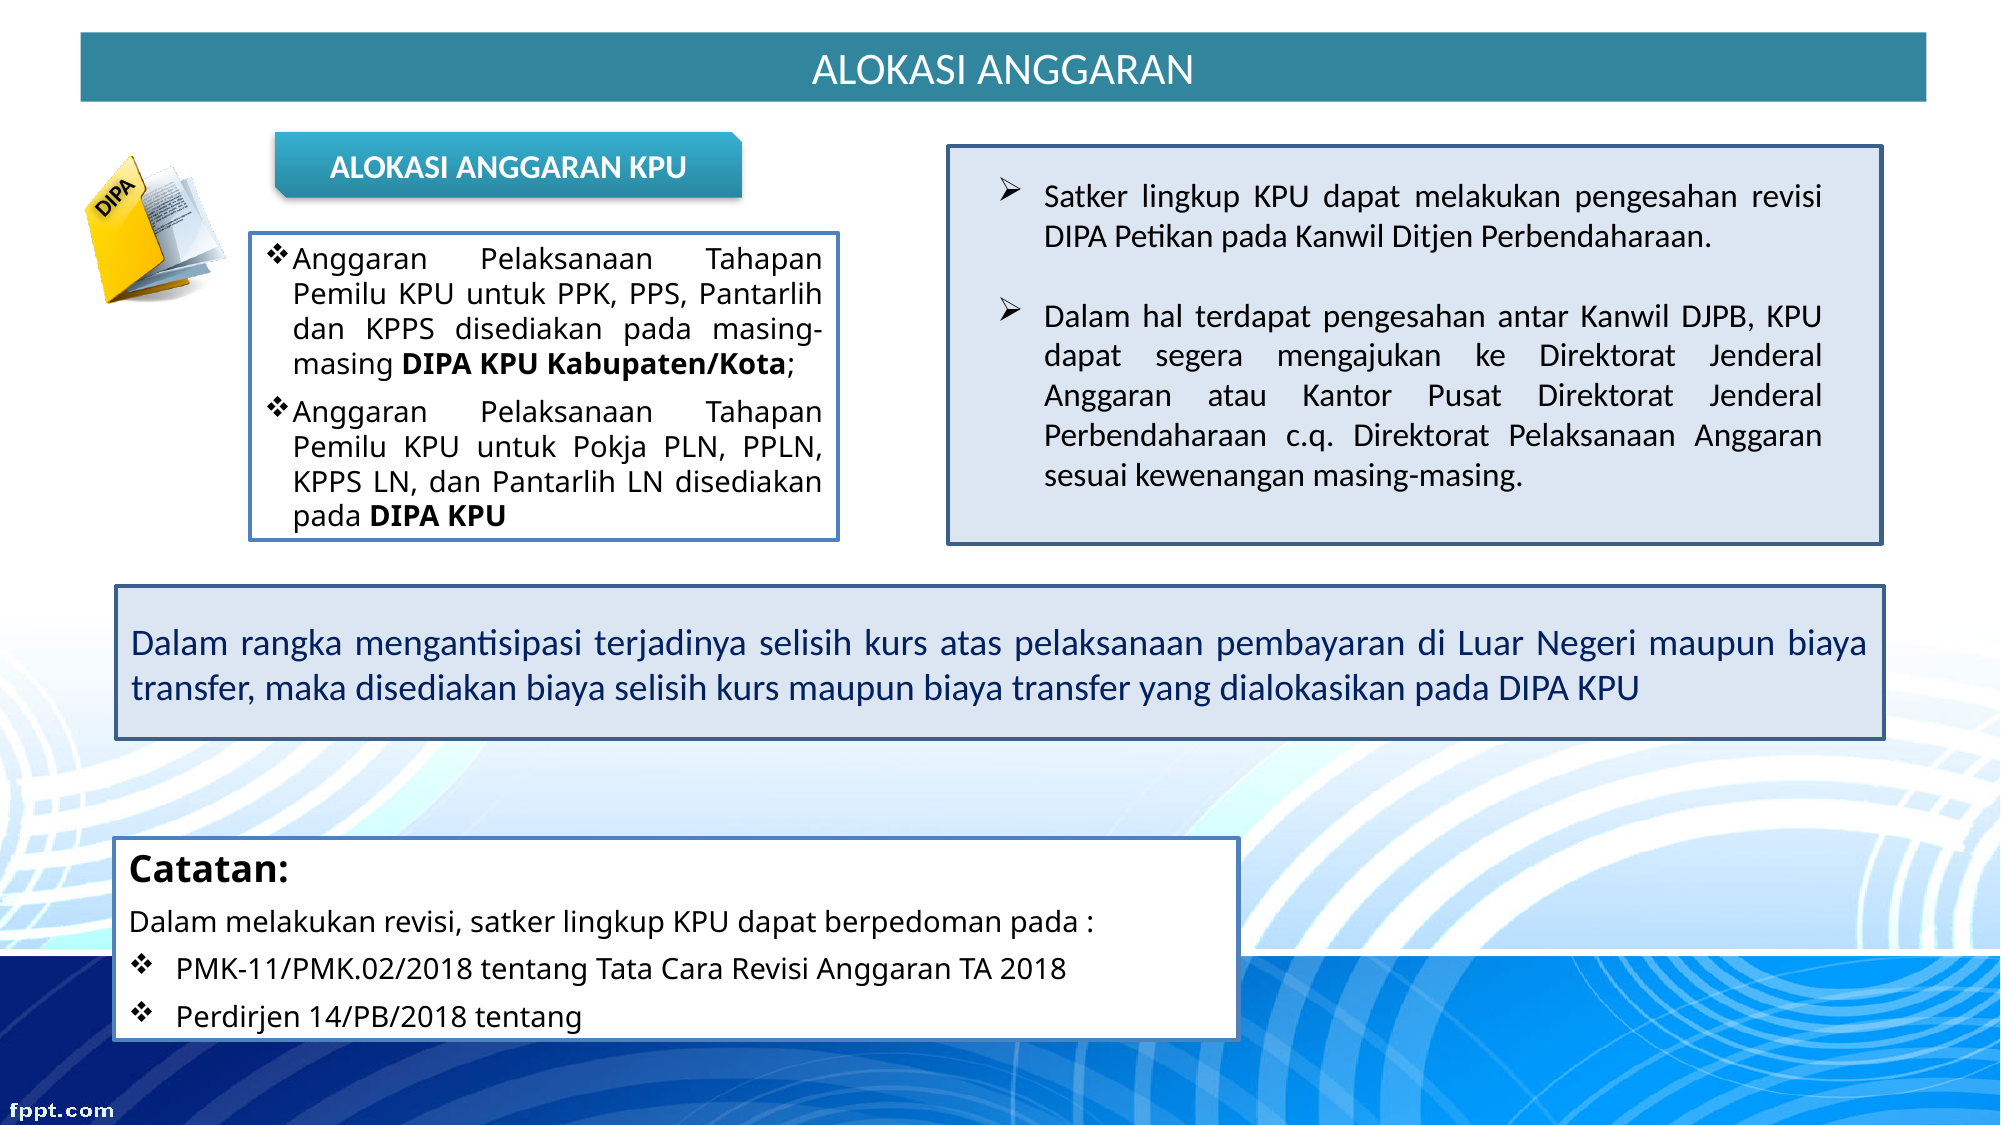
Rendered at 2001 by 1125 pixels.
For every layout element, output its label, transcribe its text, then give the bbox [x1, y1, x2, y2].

title ALOKASI ANGGARAN [80, 32, 1927, 102]
text_box Catatan: Dalam melakukan revisi, satker lingkup KPU dapat berpedoman pada : PMK-11/PMK.02/2018 tentang Tata Cara Revisi Anggaran TA 2018 Perdirjen 14/PB/2018 tentang [112, 836, 1241, 1042]
text_box Anggaran Pelaksanaan Tahapan Pemilu KPU untuk PPK, PPS, Pantarlih dan KPPS disediakan pada masing-masing DIPA KPU Kabupaten/Kota; Anggaran Pelaksanaan Tahapan Pemilu KPU untuk Pokja PLN, PPLN, KPPS LN, dan Pantarlih LN disediakan pada DIPA KPU [248, 231, 840, 542]
text_box [946, 144, 1884, 546]
text_box Satker lingkup KPU dapat melakukan pengesahan revisi DIPA Petikan pada Kanwil Ditjen Perbendaharaan. Dalam hal terdapat pengesahan antar Kanwil DJPB, KPU dapat segera mengajukan ke Direktorat Jenderal Anggaran atau Kantor Pusat Direktorat Jenderal Perbendaharaan c.q. Direktorat Pelaksanaan Anggaran sesuai kewenangan masing-masing. [982, 166, 1839, 501]
picture [0, 0, 2001, 1125]
text_box ALOKASI ANGGARAN KPU [275, 131, 743, 198]
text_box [80, 141, 231, 305]
text_box Dalam rangka mengantisipasi terjadinya selisih kurs atas pelaksanaan pembayaran di Luar Negeri maupun biaya transfer, maka disediakan biaya selisih kurs maupun biaya transfer yang dialokasikan pada DIPA KPU [114, 584, 1886, 741]
